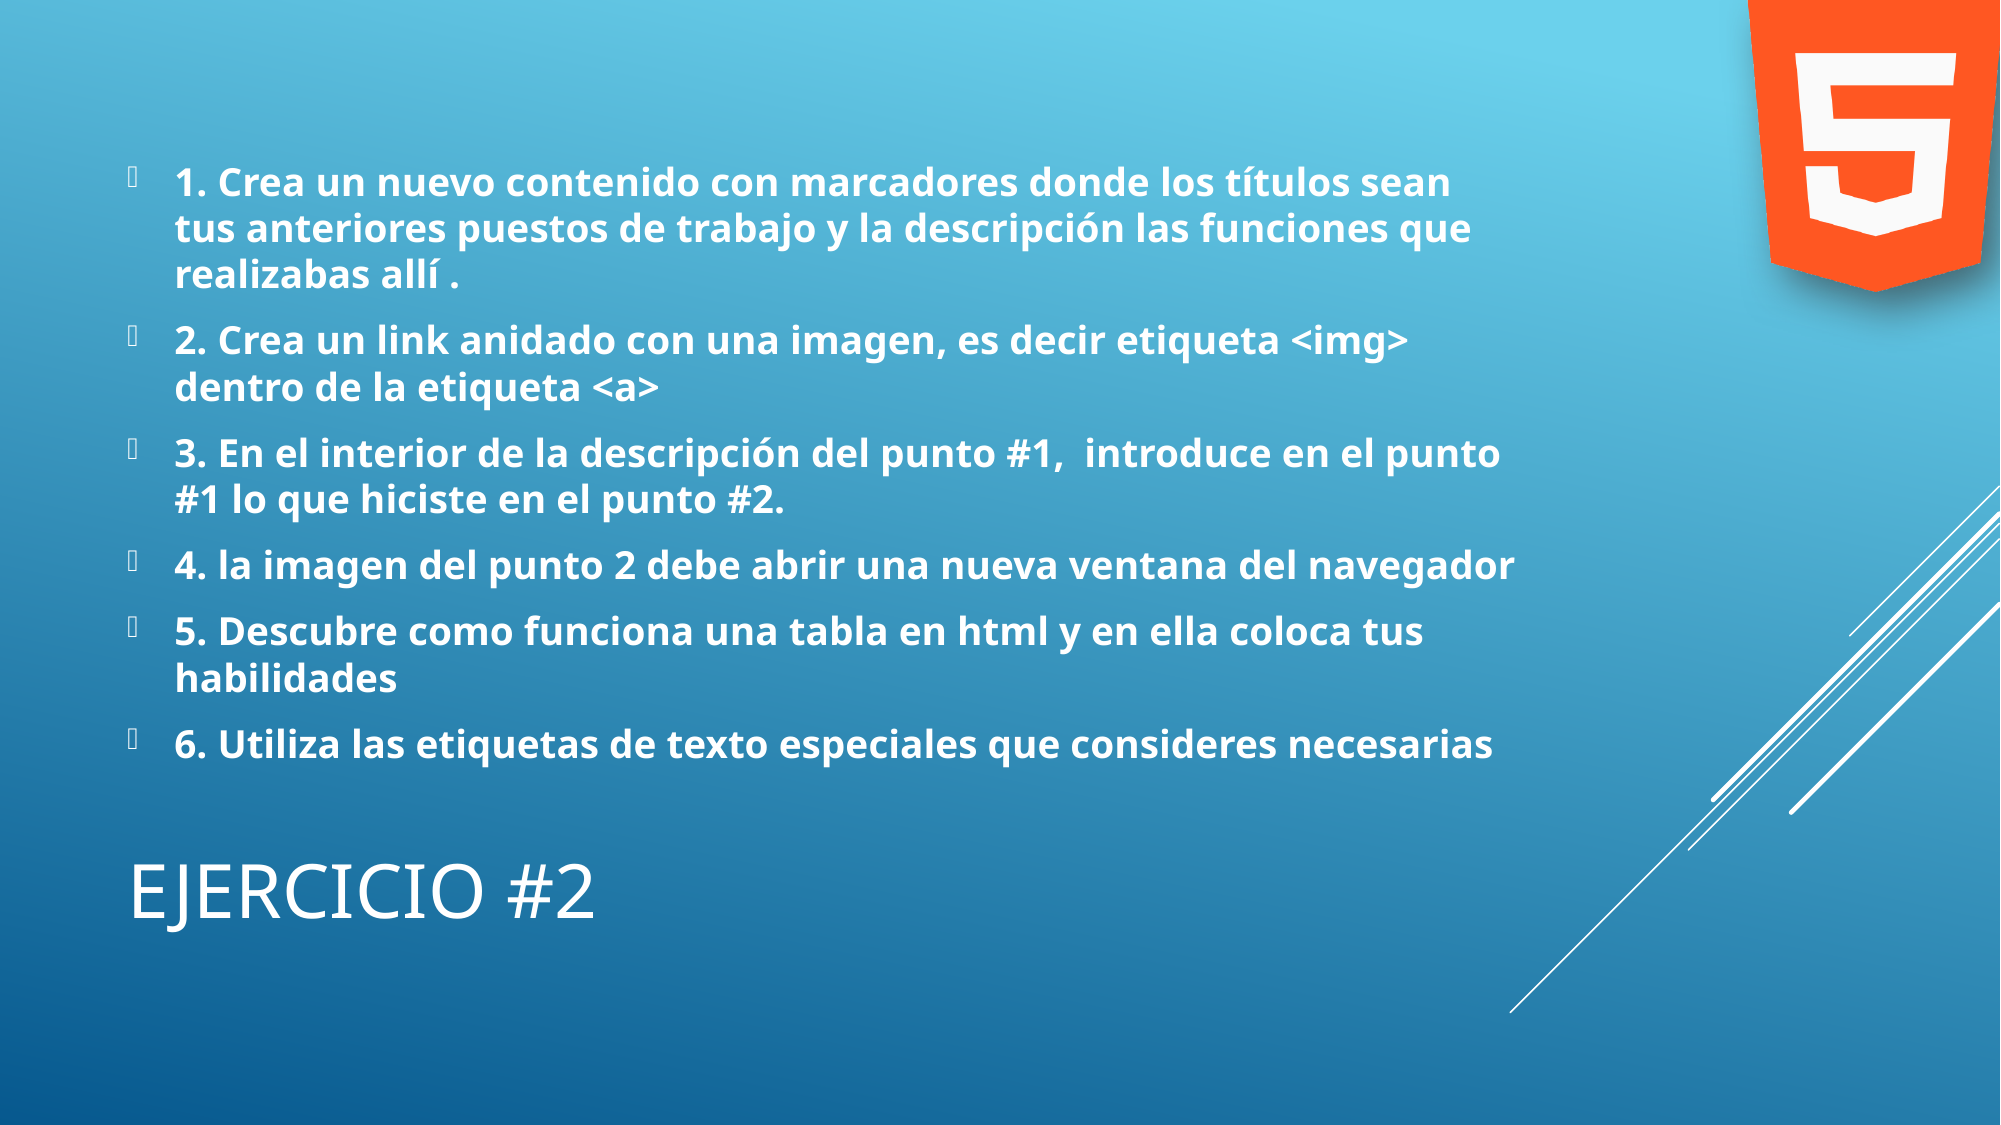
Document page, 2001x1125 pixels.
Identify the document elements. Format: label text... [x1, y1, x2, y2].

list 1. Crea un nuevo contenido con marcadores donde los títulos sean tus anteriores puestos de trabajo y la descripción las funciones que realizabas allí . 2. Crea un link anidado con una imagen, es decir etiqueta <img> dentro de la etiqueta <a> 3. En el interior de la descripción del punto #1, introduce en el punto #1 lo que hiciste en el punto #2. 4. la imagen del punto 2 debe abrir una nueva ventana del navegador 5. Descubre como funciona una tabla en html y en ella coloca tus habilidades 6. Utiliza las etiquetas de texto especiales que consideres necesarias [112, 112, 1538, 811]
title Ejercicio #2 [112, 811, 1513, 1013]
picture [1729, 0, 2000, 293]
